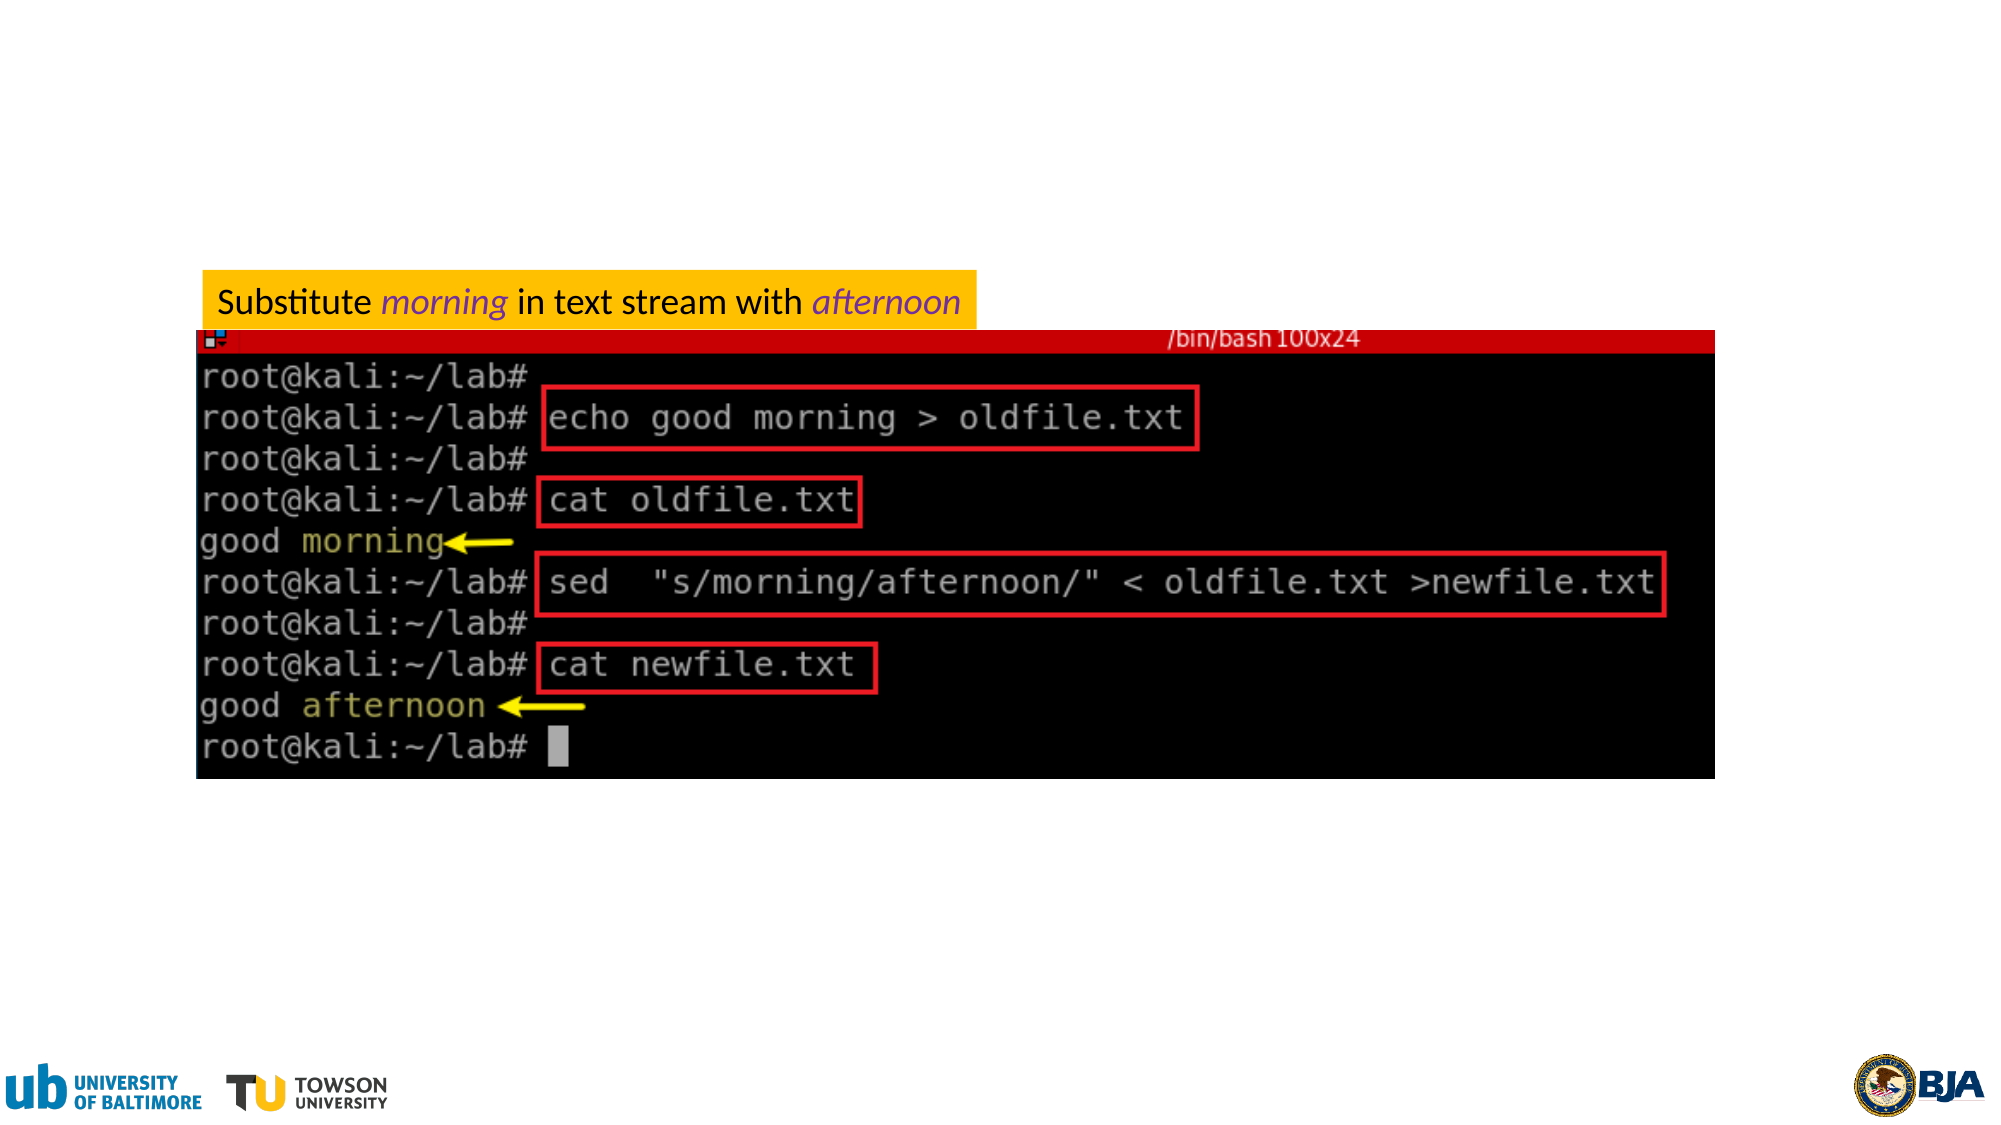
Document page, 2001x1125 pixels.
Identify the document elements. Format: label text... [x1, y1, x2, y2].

text_box Substitute morning in text stream with afternoon [202, 269, 977, 330]
picture [0, 1031, 407, 1125]
picture [196, 330, 1715, 779]
picture [1854, 1054, 1986, 1117]
